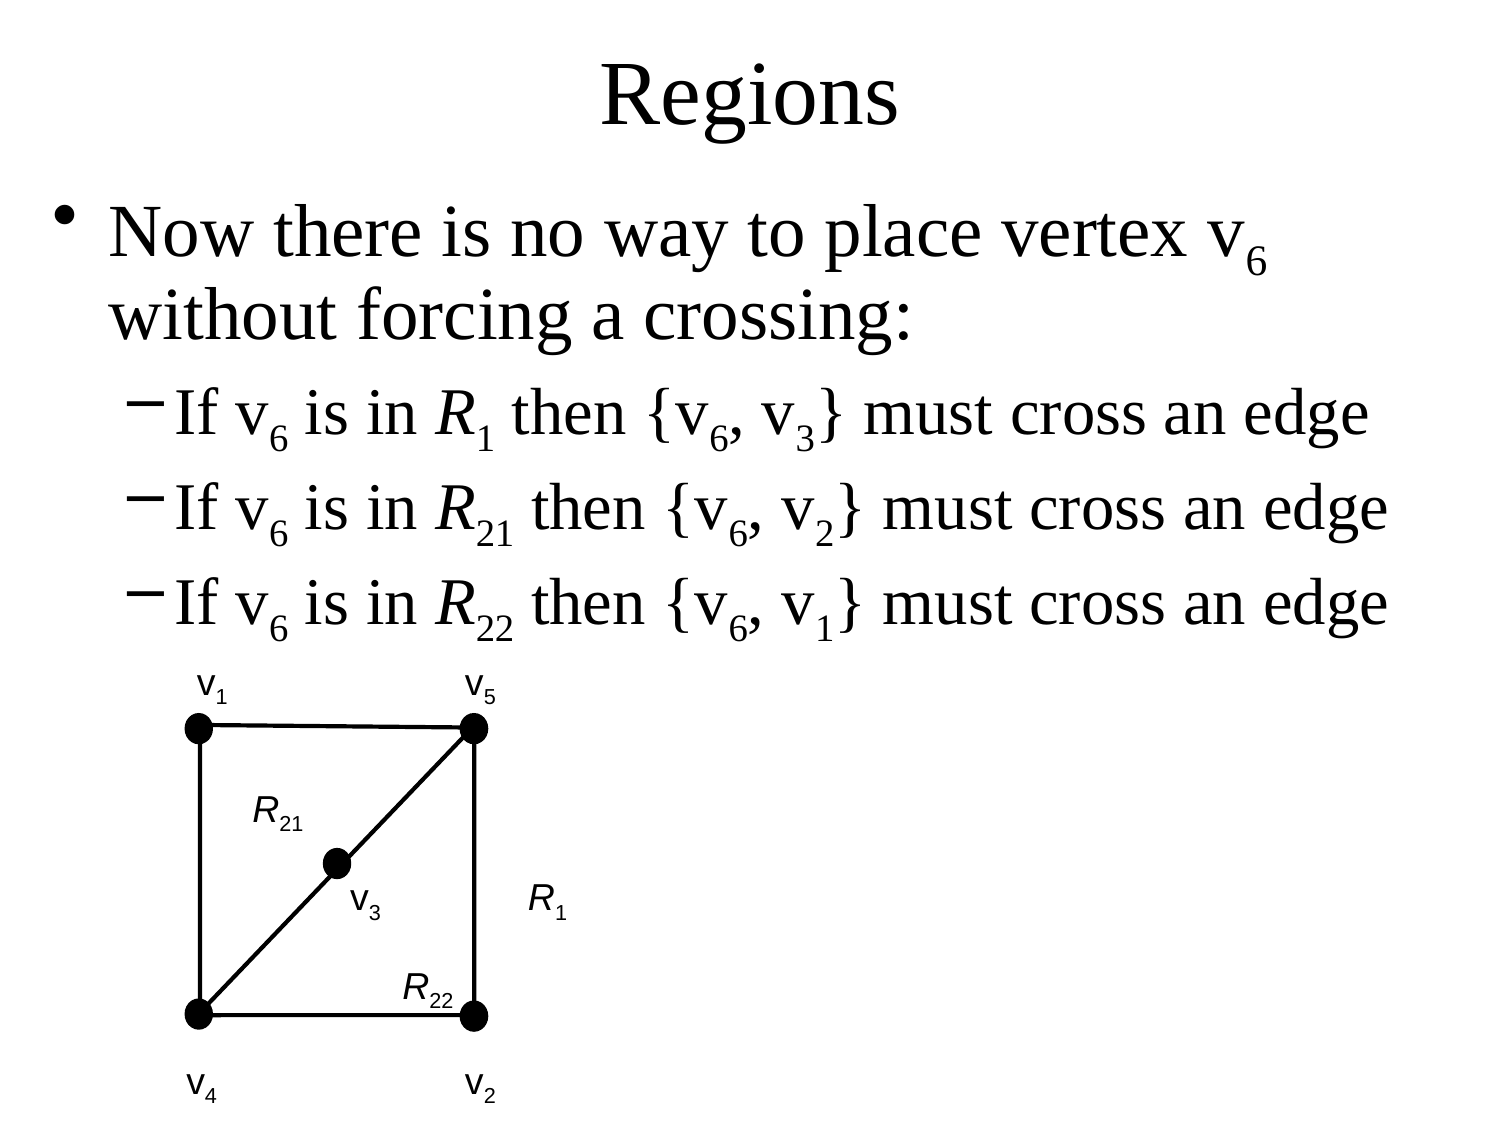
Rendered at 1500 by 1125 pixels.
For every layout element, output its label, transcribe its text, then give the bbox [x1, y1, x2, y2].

text_box [461, 1002, 487, 1030]
text_box [461, 715, 487, 743]
title Regions [75, 24, 1425, 150]
text_box v1 v5 R21 v3 R1 R22 v4 v2 [87, 650, 713, 1116]
text_box [186, 715, 211, 743]
list Now there is no way to place vertex v6 without forcing a crossing: If v6 is in R1 then {v6, v3} must cross an edge If v6 is in R21 then {v6, v2} must cross an edge If v6 is in R22 then {v6, v1} must cross an edge [37, 174, 1450, 650]
text_box [324, 849, 350, 878]
text_box [186, 1000, 211, 1028]
